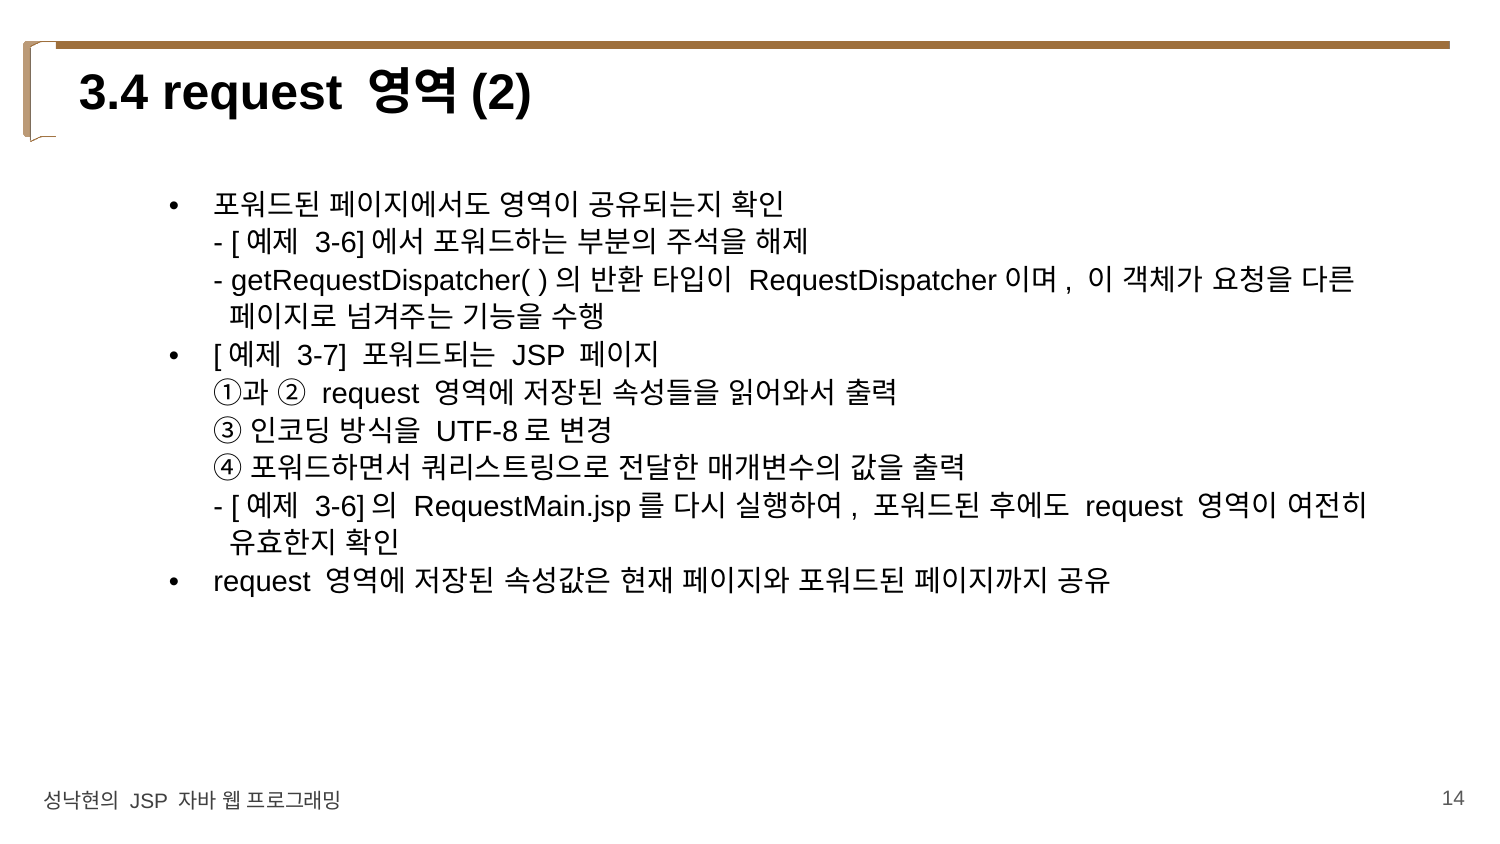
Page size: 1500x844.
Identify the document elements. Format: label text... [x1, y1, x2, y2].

list 포워드된 페이지에서도 영역이 공유되는지 확인 - [예제 3-6]에서 포워드하는 부분의 주석을 해제 - getRequestDispatcher( )의 반환 타입이 RequestDispatcher이며, 이 객체가 요청을 다른 페이지로 넘겨주는 기능을 수행 [예제 3-7] 포워드되는 JSP 페이지 ①과 ② request 영역에 저장된 속성들을 읽어와서 출력 ③ 인코딩 방식을 UTF-8로 변경 ④ 포워드하면서 쿼리스트링으로 전달한 매개변수의 값을 출력 - [예제 3-6]의 RequestMain.jsp를 다시 실행하여, 포워드된 후에도 request 영역이 여전히 유효한지 확인 request 영역에 저장된 속성값은 현재 페이지와 포워드된 페이지까지 공유 [51, 168, 1462, 777]
picture [8, 24, 1462, 155]
slide_number 14 [1389, 764, 1480, 830]
